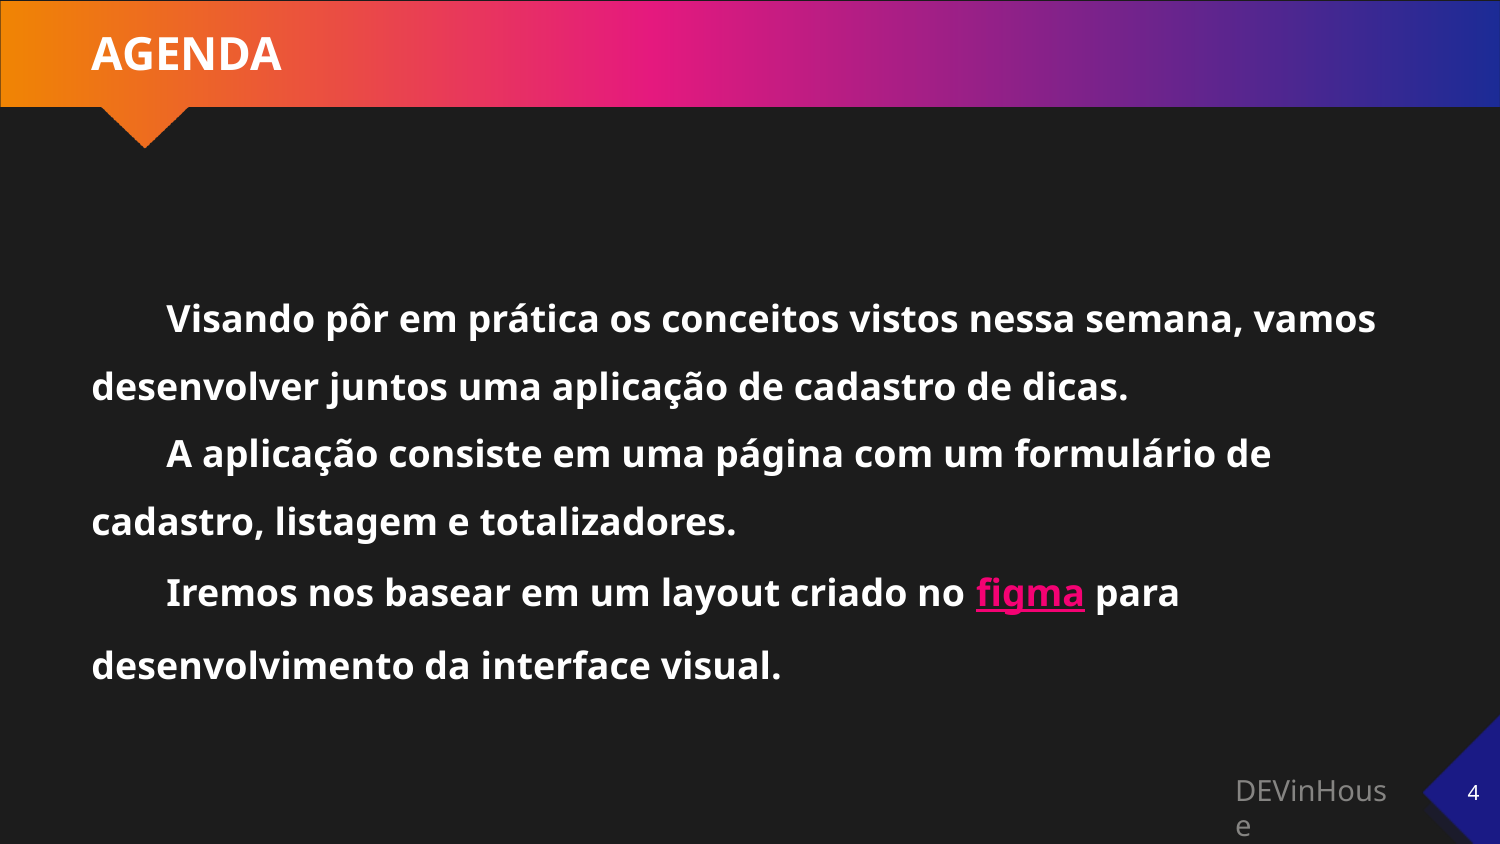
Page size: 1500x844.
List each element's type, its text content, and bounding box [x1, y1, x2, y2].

slide_number ‹#› [1446, 771, 1500, 817]
title Visando pôr em prática os conceitos vistos nessa semana, vamos desenvolver juntos uma aplicação de cadastro de dicas. A aplicação consiste em uma página com um formulário de cadastro, listagem e totalizadores. Iremos nos basear em um layout criado no figma para desenvolvimento da interface visual. [76, 221, 1418, 739]
picture [0, 0, 1500, 168]
picture [1417, 712, 1500, 844]
title AGENDA [76, 0, 1424, 105]
